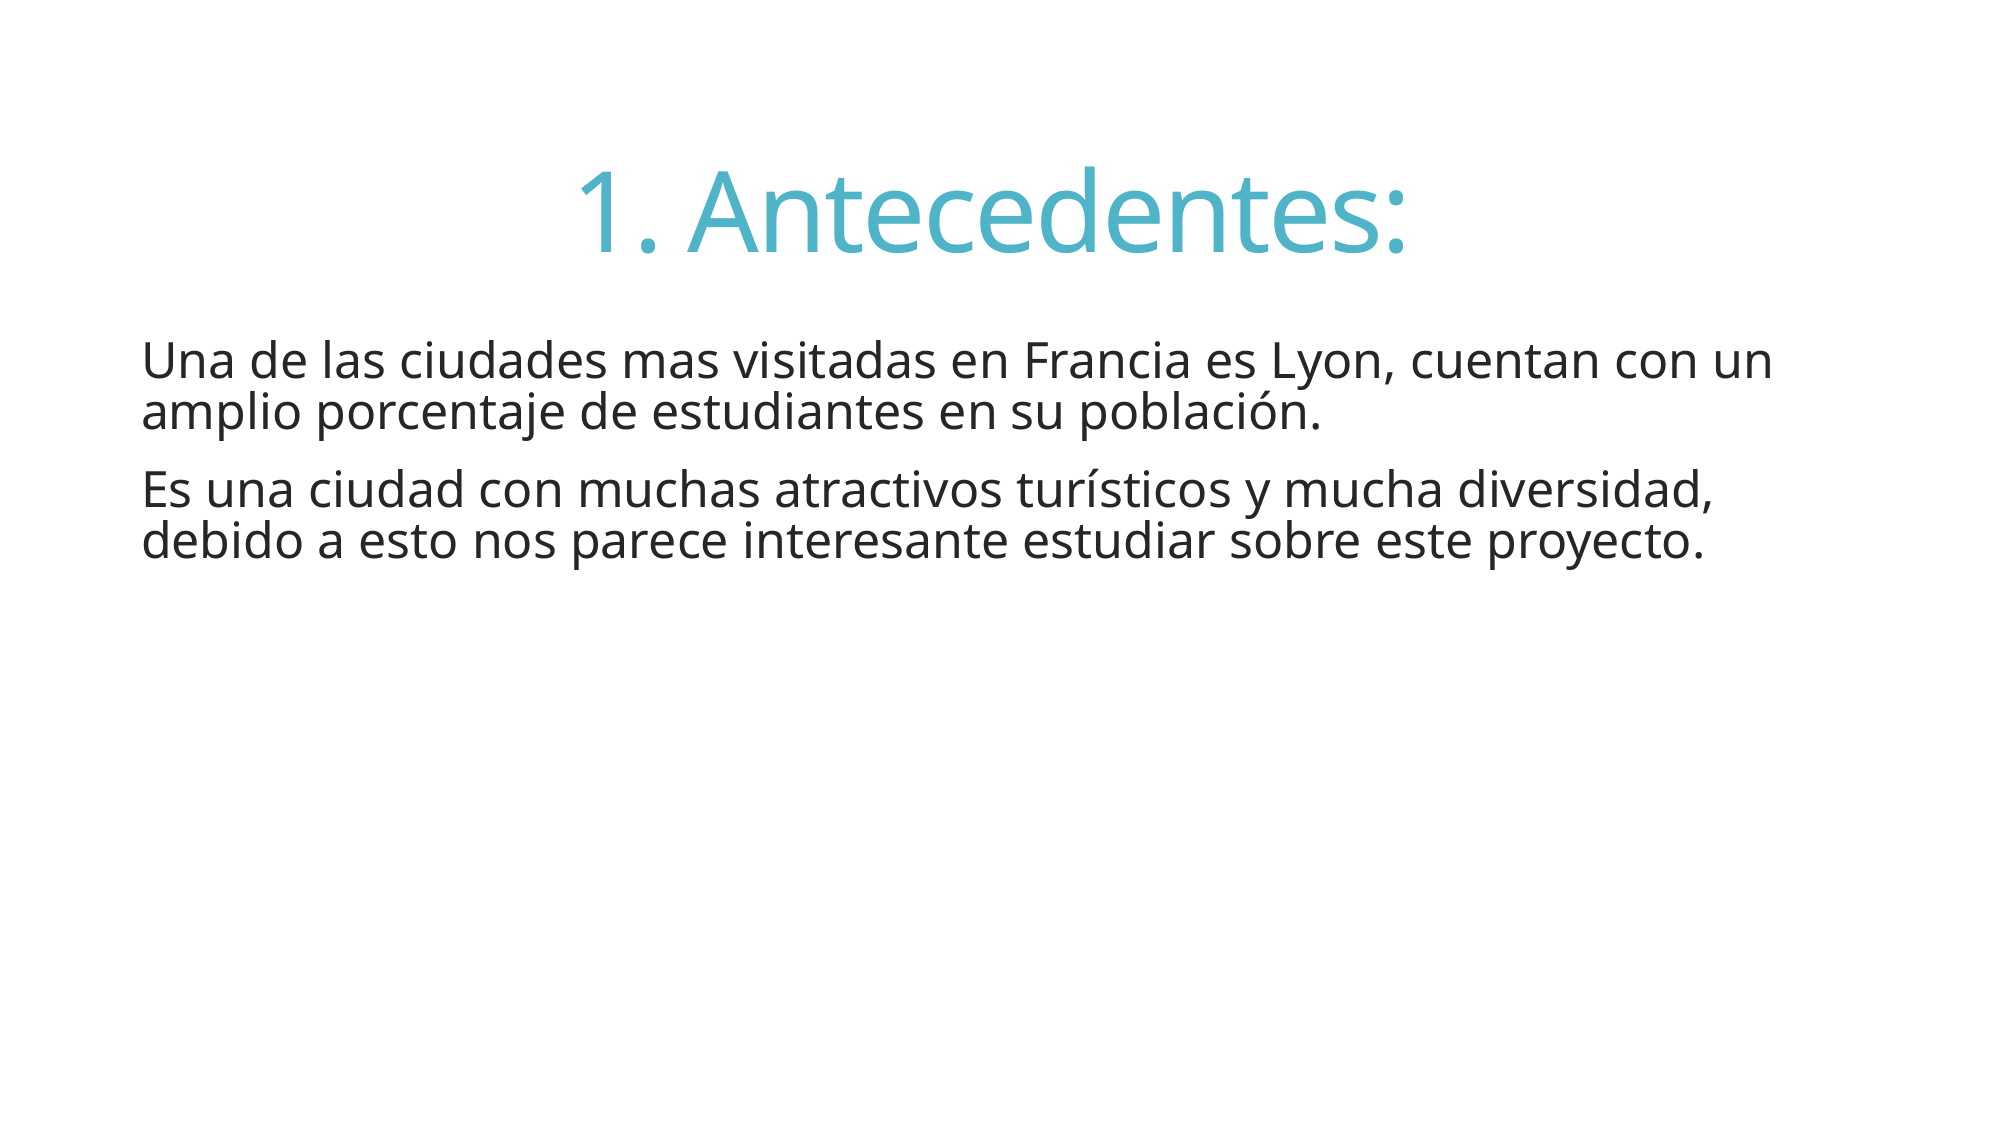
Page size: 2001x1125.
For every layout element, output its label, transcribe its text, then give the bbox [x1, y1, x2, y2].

title 1. Antecedentes: [107, 81, 1875, 354]
list Una de las ciudades mas visitadas en Francia es Lyon, cuentan con un amplio porcentaje de estudiantes en su población. Es una ciudad con muchas atractivos turísticos y mucha diversidad, debido a esto nos parece interesante estudiar sobre este proyecto. [111, 329, 1876, 948]
